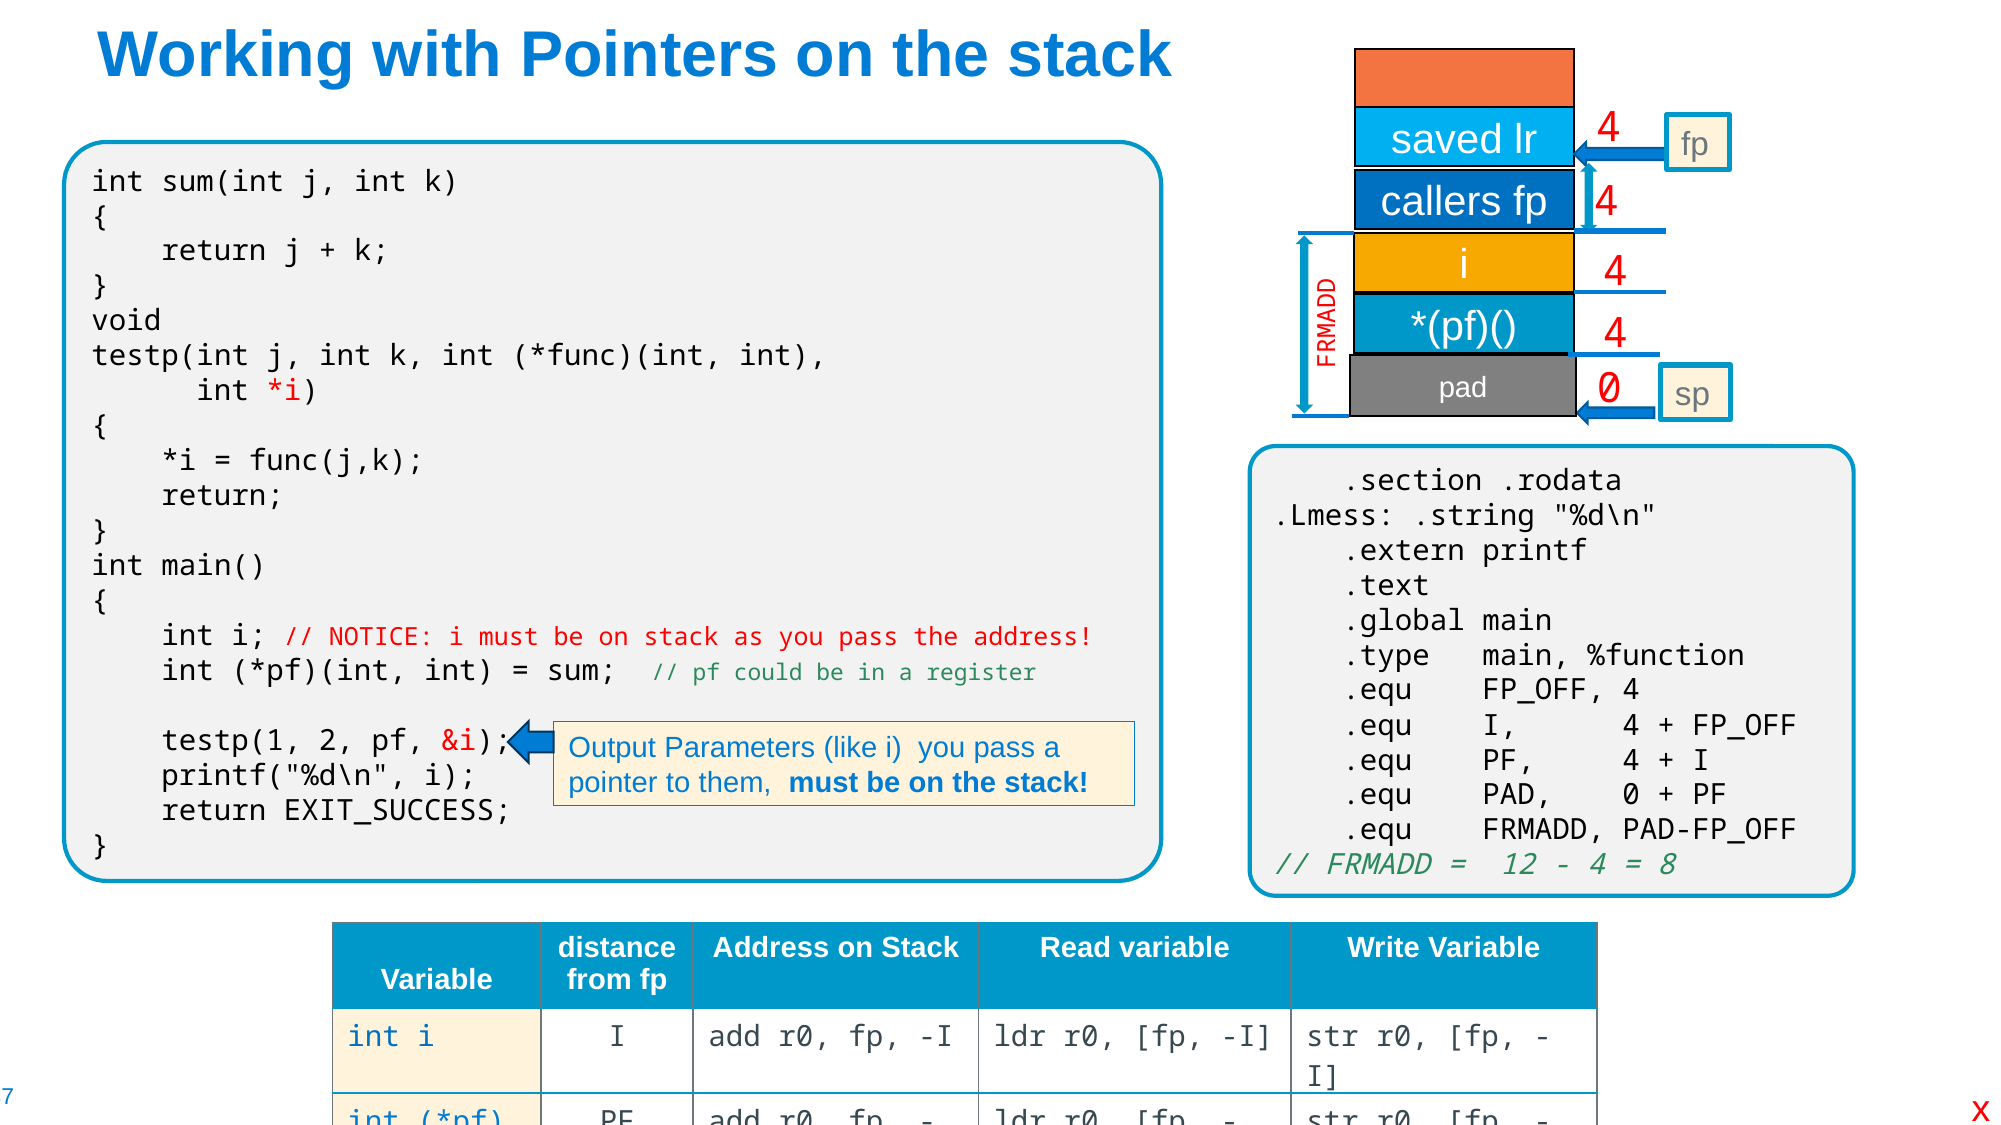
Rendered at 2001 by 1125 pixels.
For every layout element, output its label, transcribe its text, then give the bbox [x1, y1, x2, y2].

table_cell int (*pf)() [333, 1094, 540, 1125]
text_box [1577, 406, 1656, 426]
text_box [1291, 233, 1355, 417]
text_box x [1956, 1076, 2000, 1125]
table_header Address on Stack [694, 924, 978, 1007]
table_header Variable [333, 924, 540, 1007]
text_box int sum(int j, int k) { return j + k; } void testp(int j, int k, int (*func)(int, int), int *i) { *i = func(j,k); return; } int main() { int i; // NOTICE: i must be on stack as you pass the address! int (*pf)(int, int) = sum; // pf could be in a register testp(1, 2, pf, &i); printf("%d\n", i); return EXIT_SUCCESS; } [64, 141, 1162, 881]
table_header Write Variable [1292, 924, 1596, 1007]
text_box [506, 718, 555, 766]
table_header distance from fp [542, 924, 692, 1007]
text_box 0 [1582, 375, 1637, 419]
text_box .section .rodata .Lmess: .string "%d\n" .extern printf .text .global main .type main, %function .equ FP_OFF, 4 .equ I, 4 + FP_OFF .equ PF, 4 + I .equ PAD, 0 + PF .equ FRMADD, PAD-FP_OFF // FRMADD = 12 - 4 = 8 [1249, 446, 1854, 896]
table_cell add r0, fp, -PF [694, 1094, 978, 1125]
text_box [1354, 48, 1730, 375]
table_header Read variable [979, 924, 1290, 1007]
table_cell int i [333, 1009, 540, 1092]
text_box pad [1355, 375, 1577, 417]
table_cell str r0, [fp, -PF] [1292, 1094, 1596, 1125]
table_cell PF [542, 1094, 692, 1125]
text_box sp [1660, 364, 1731, 420]
title Working with Pointers on the stack [82, 19, 1808, 98]
table_cell I [542, 1009, 692, 1092]
text_box Output Parameters (like i) you pass a pointer to them, must be on the stack! [553, 721, 1135, 806]
table_cell add r0, fp, -I [694, 1009, 978, 1092]
table_cell ldr r0, [fp, -PF] [979, 1094, 1290, 1125]
table_cell str r0, [fp, -I] [1292, 1009, 1596, 1092]
table_cell ldr r0, [fp, -I] [979, 1009, 1290, 1092]
